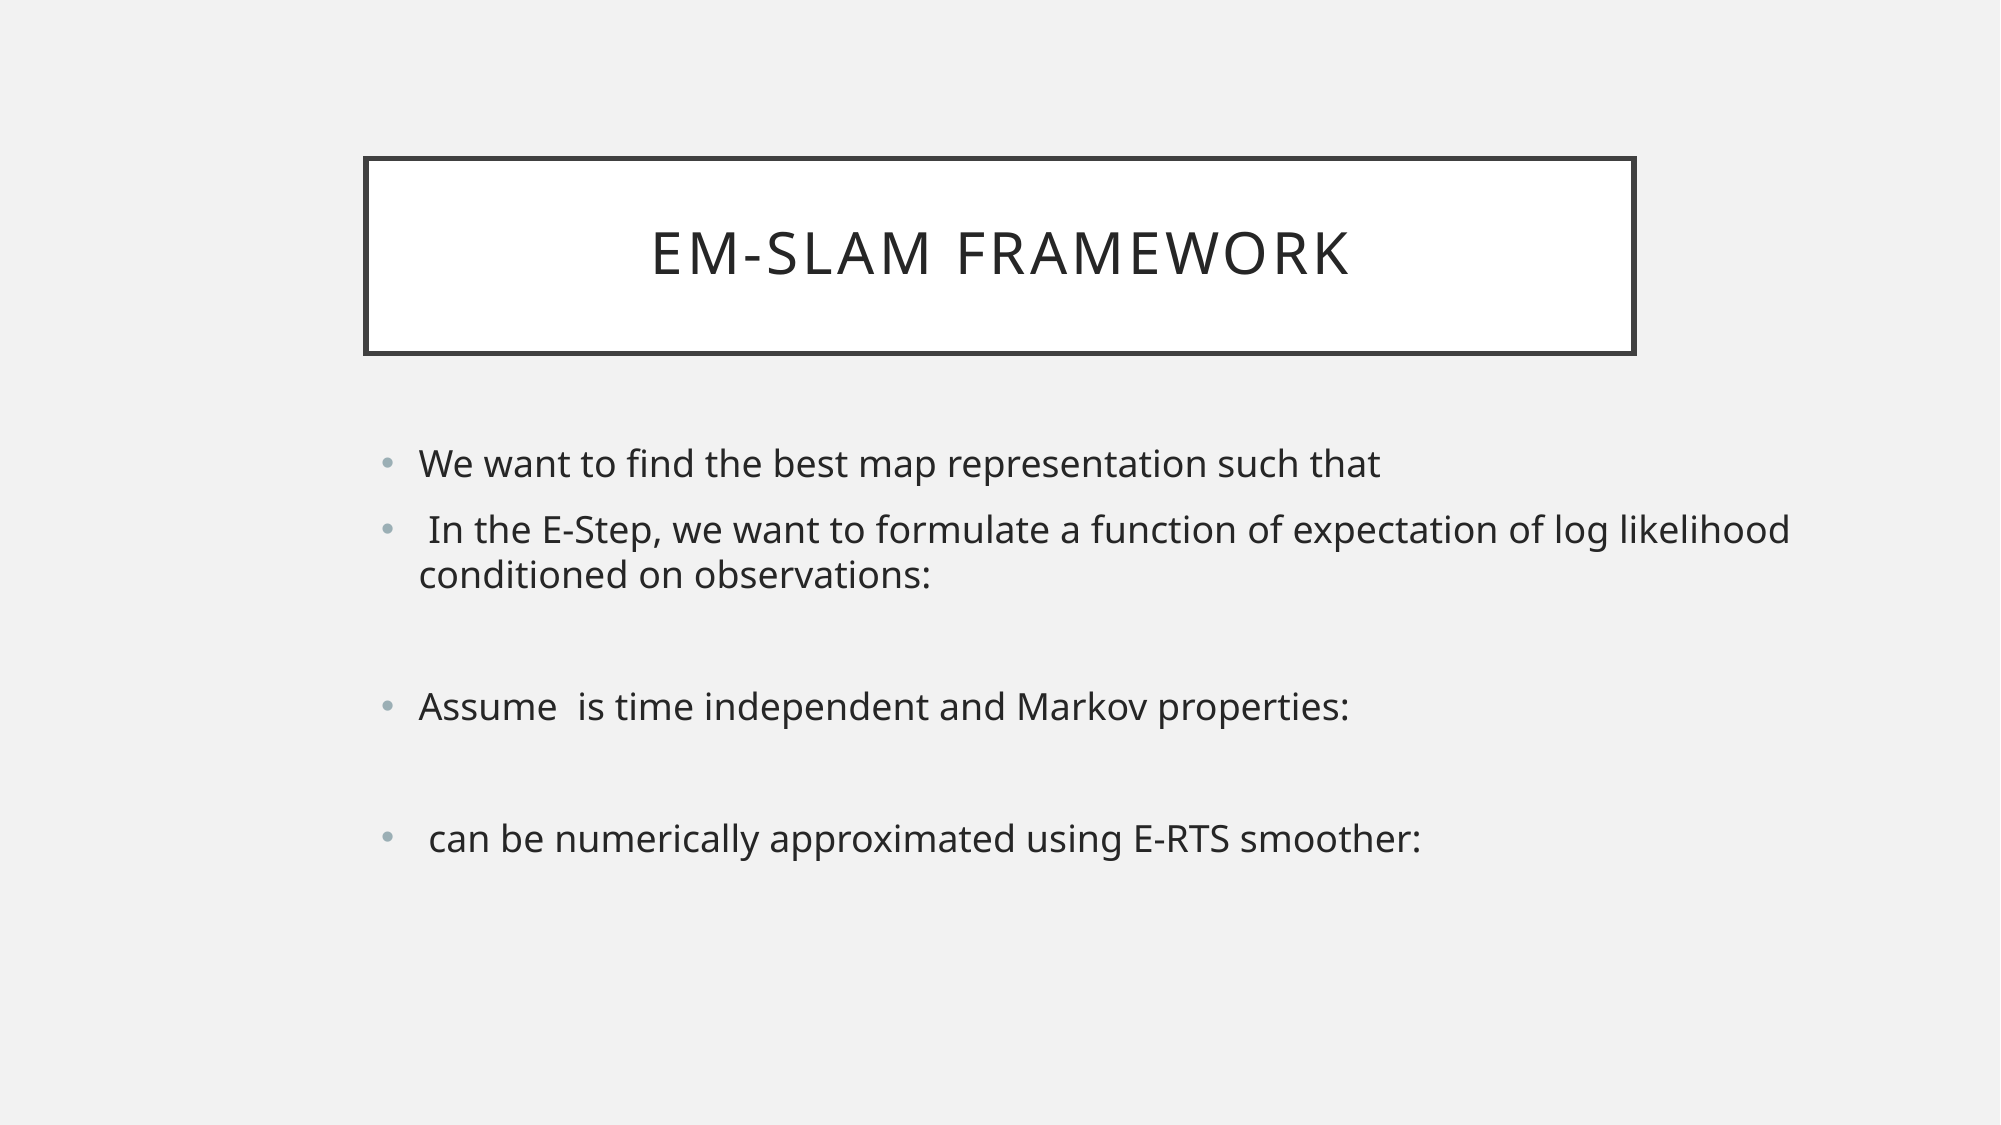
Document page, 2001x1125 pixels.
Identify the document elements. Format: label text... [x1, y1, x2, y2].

title EM-SLAM Framework [363, 156, 1637, 356]
